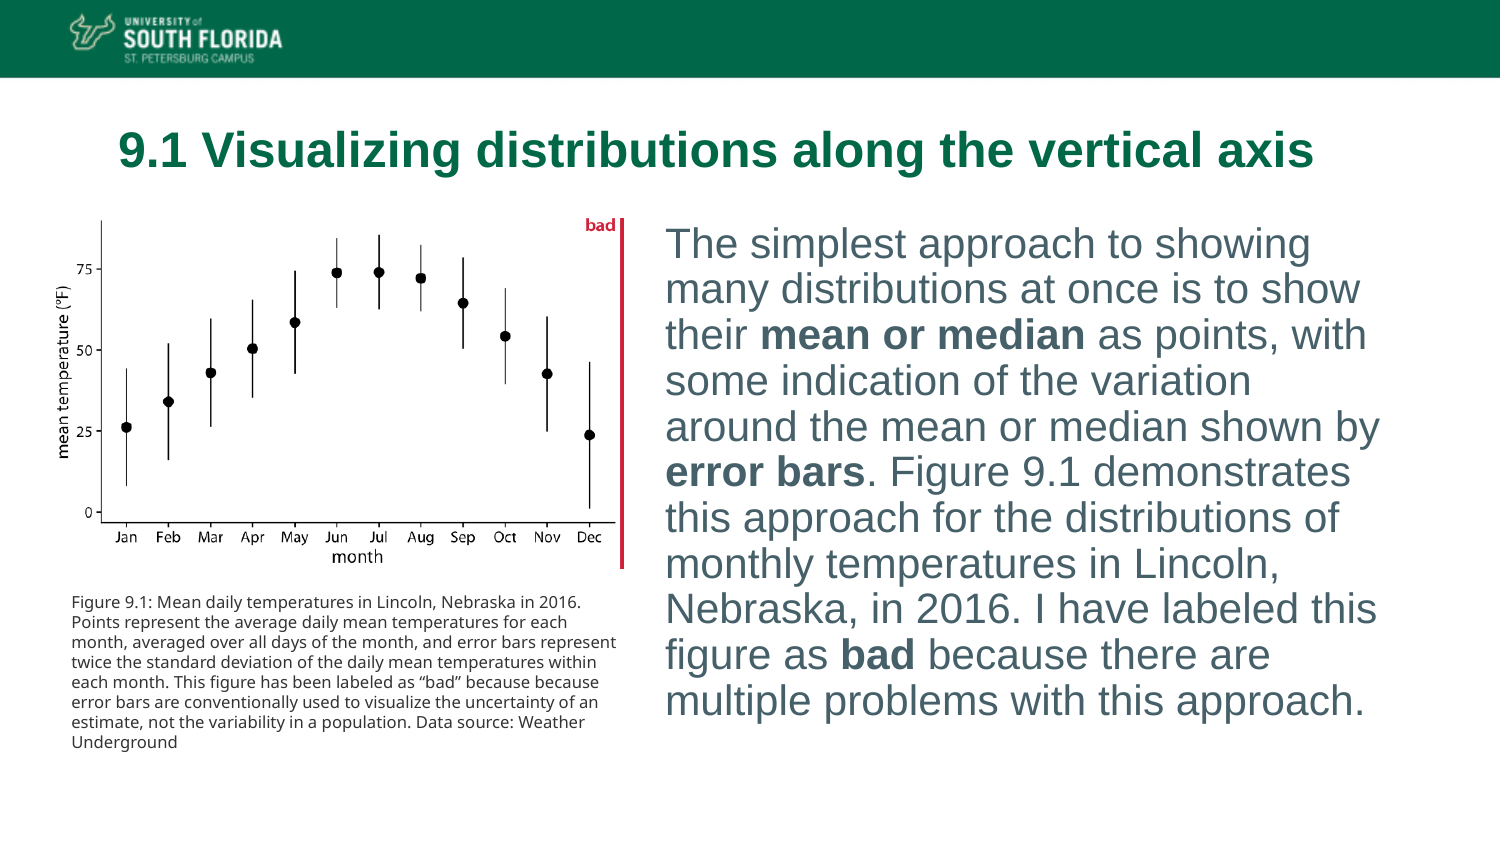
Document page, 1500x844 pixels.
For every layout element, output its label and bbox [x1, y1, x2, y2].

picture [0, 0, 1500, 844]
text_box [42, 214, 650, 742]
